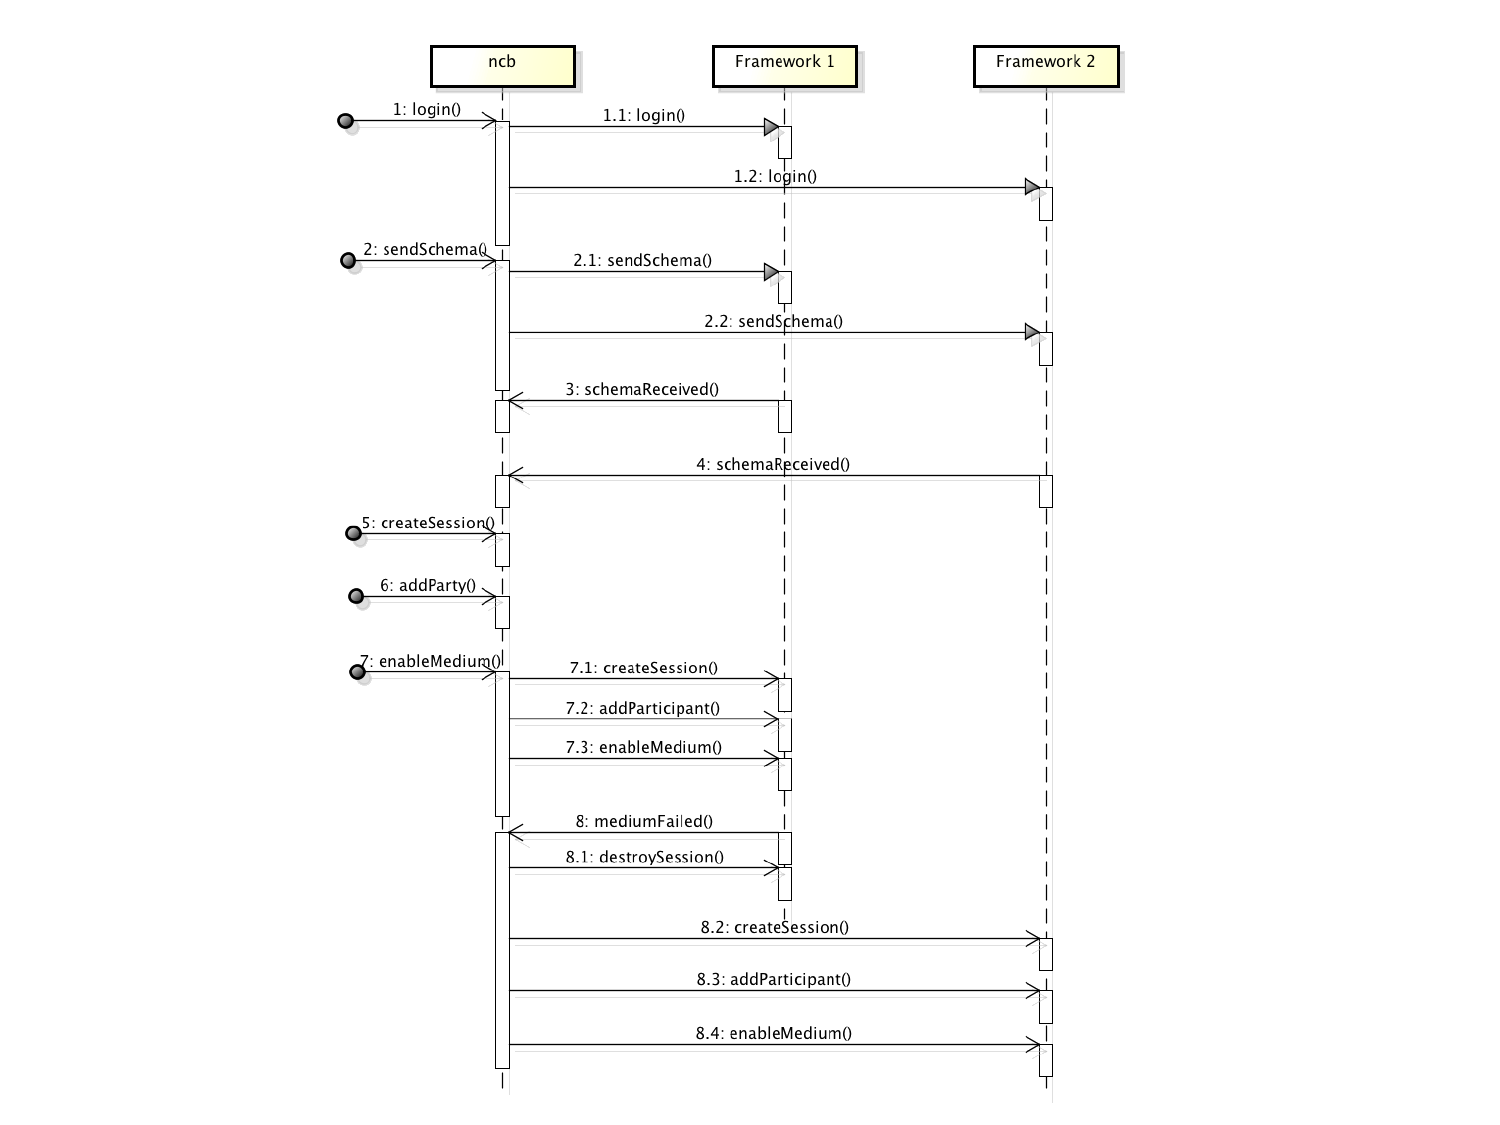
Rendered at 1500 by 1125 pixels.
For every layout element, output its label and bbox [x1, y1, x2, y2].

picture [337, 44, 1126, 1104]
